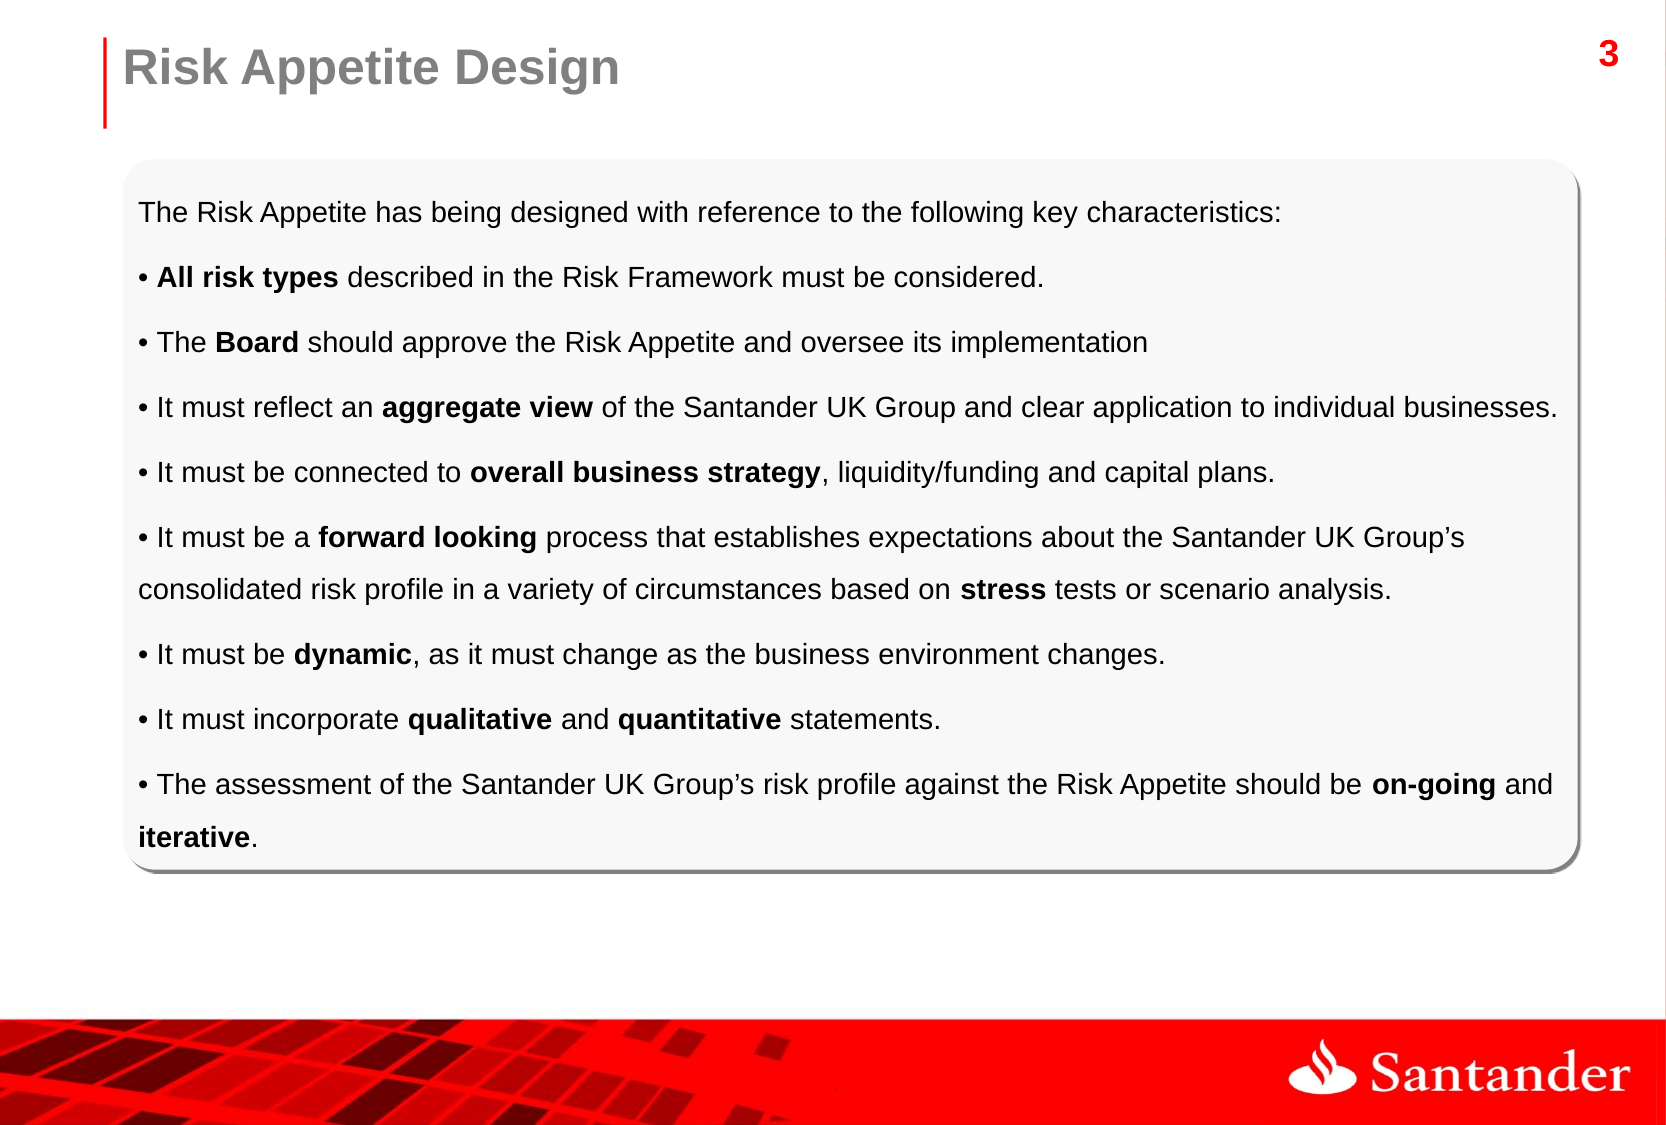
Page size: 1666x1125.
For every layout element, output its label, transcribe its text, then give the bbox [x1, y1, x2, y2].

picture [0, 0, 1666, 1125]
text_box The Risk Appetite has being designed with reference to the following key characteristics: • All risk types described in the Risk Framework must be considered. • The Board should approve the Risk Appetite and oversee its implementation • It must reflect an aggregate view of the Santander UK Group and clear application to individual businesses. • It must be connected to overall business strategy, liquidity/funding and capital plans. • It must be a forward looking process that establishes expectations about the Santander UK Group’s consolidated risk profile in a variety of circumstances based on stress tests or scenario analysis. • It must be dynamic, as it must change as the business environment changes. • It must incorporate qualitative and quantitative statements. • The assessment of the Santander UK Group’s risk profile against the Risk Appetite should be on-going and iterative. [122, 158, 1578, 870]
text_box Risk Appetite Design [122, 34, 1598, 95]
